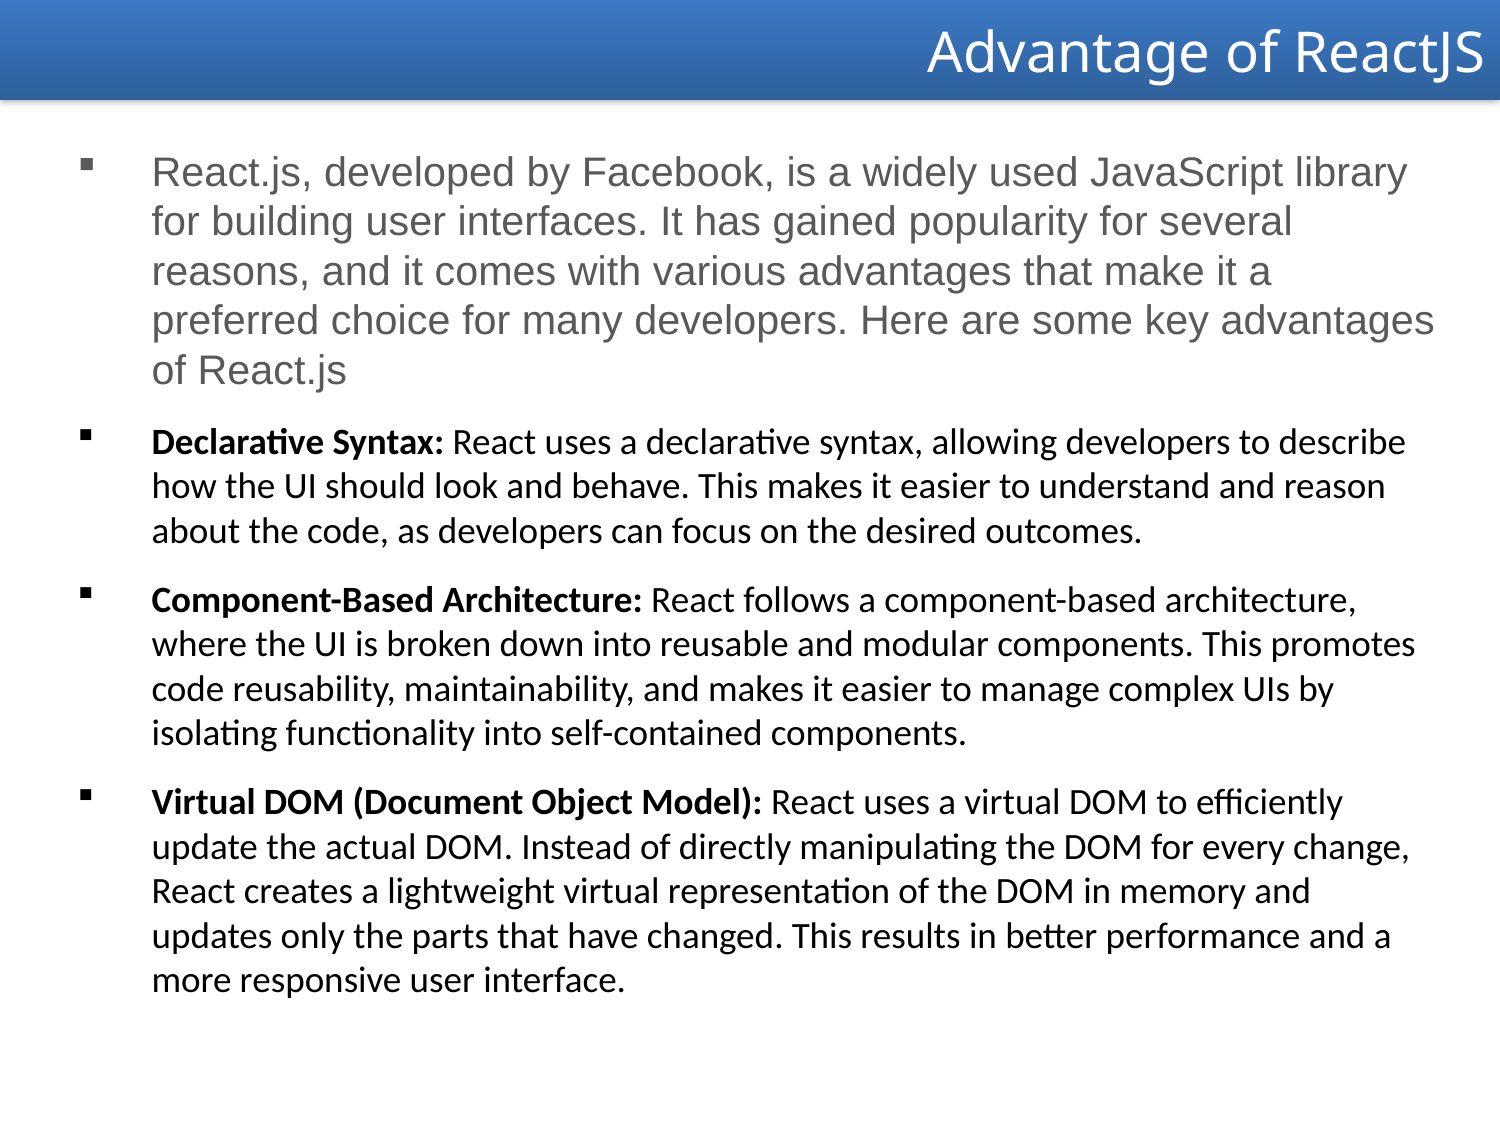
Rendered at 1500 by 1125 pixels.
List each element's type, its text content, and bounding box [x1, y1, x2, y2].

text_box Advantage of ReactJS [0, 0, 1500, 100]
text_box React.js, developed by Facebook, is a widely used JavaScript library for building user interfaces. It has gained popularity for several reasons, and it comes with various advantages that make it a preferred choice for many developers. Here are some key advantages of React.js Declarative Syntax: React uses a declarative syntax, allowing developers to describe how the UI should look and behave. This makes it easier to understand and reason about the code, as developers can focus on the desired outcomes. Component-Based Architecture: React follows a component-based architecture, where the UI is broken down into reusable and modular components. This promotes code reusability, maintainability, and makes it easier to manage complex UIs by isolating functionality into self-contained components. Virtual DOM (Document Object Model): React uses a virtual DOM to efficiently update the actual DOM. Instead of directly manipulating the DOM for every change, React creates a lightweight virtual representation of the DOM in memory and updates only the parts that have changed. This results in better performance and a more responsive user interface. [62, 137, 1450, 1013]
